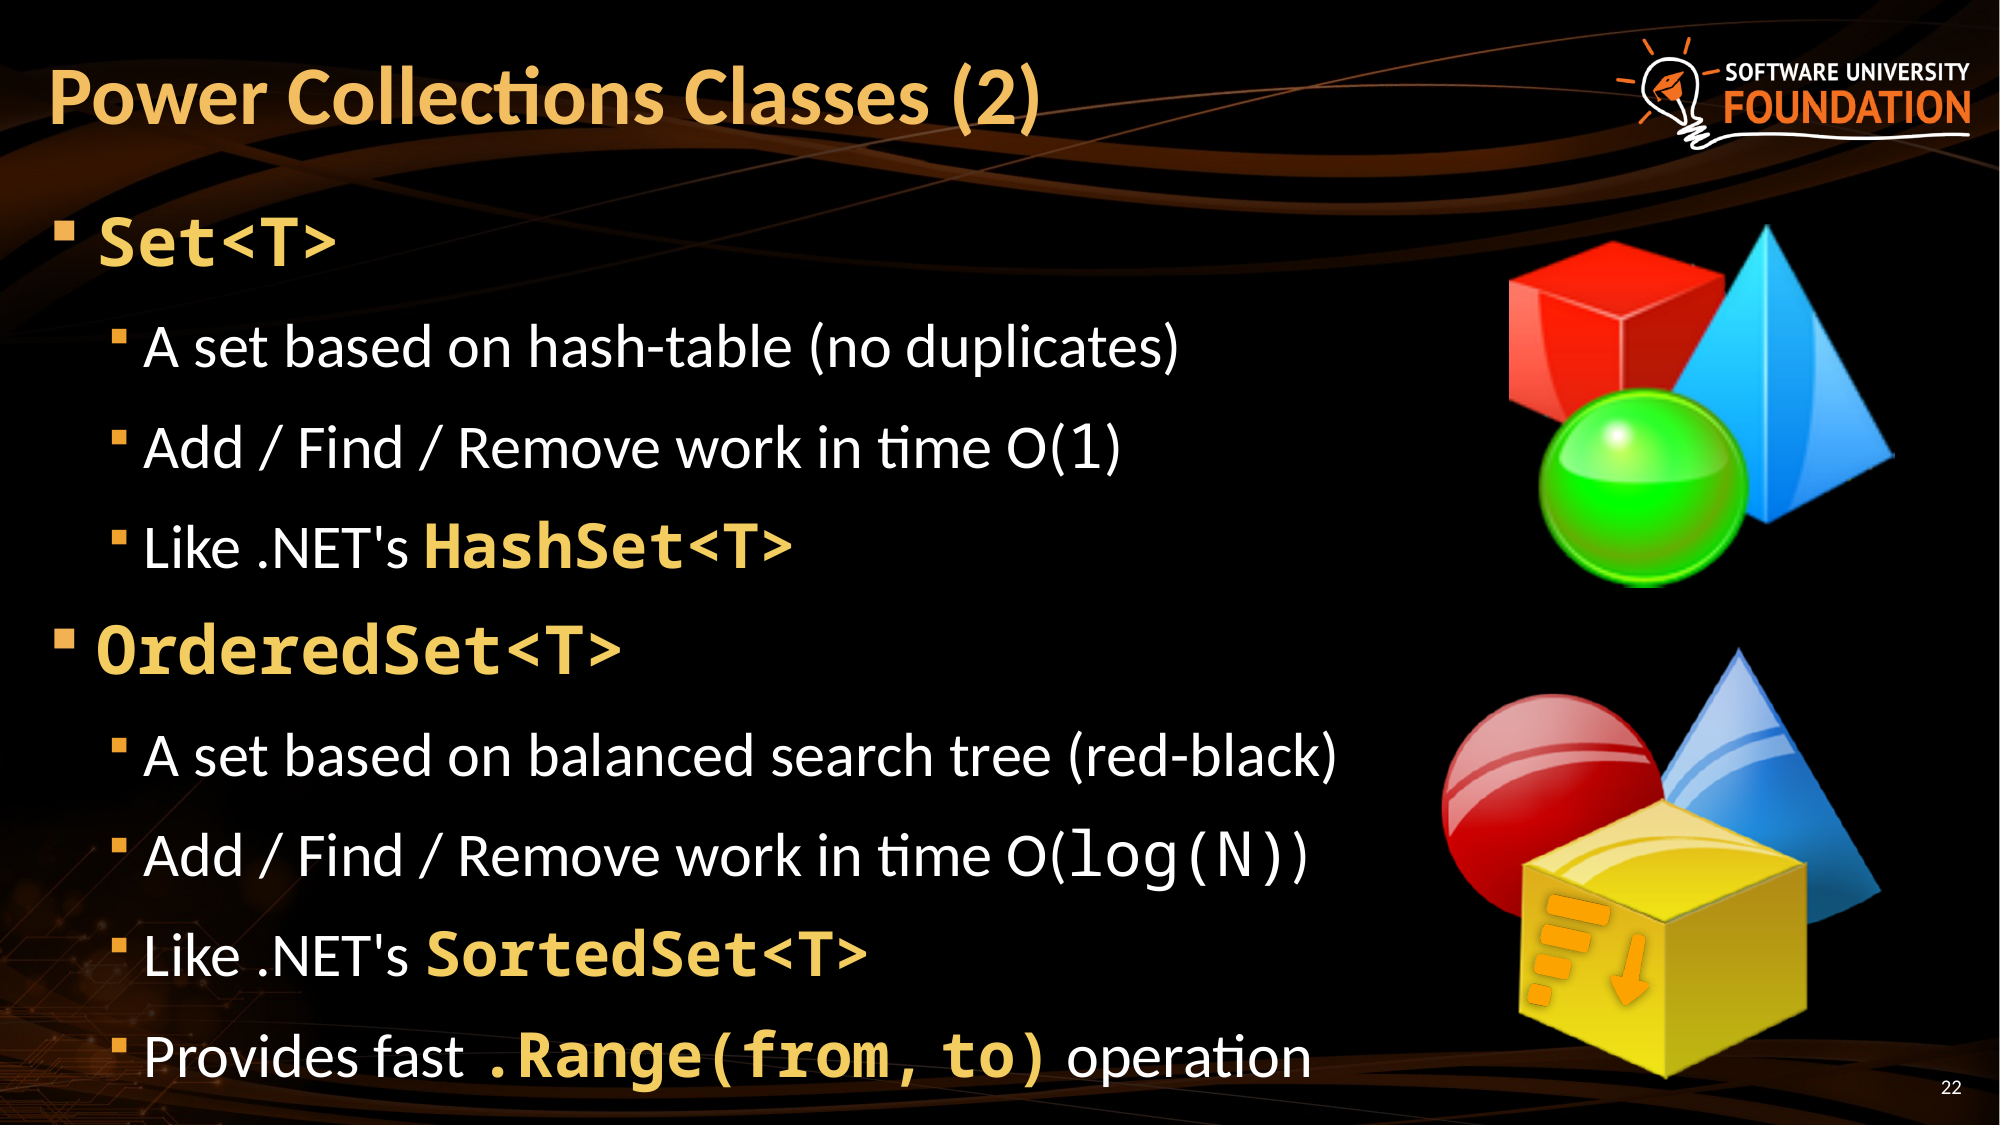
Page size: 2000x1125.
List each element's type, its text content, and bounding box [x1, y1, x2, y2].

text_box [1426, 637, 1978, 1103]
list Set<T> A set based on hash-table (no duplicates) Add / Find / Remove work in time O(1) Like .NET's HashSet<T> OrderedSet<T> A set based on balanced search tree (red-black) Add / Find / Remove work in time O(log(N)) Like .NET's SortedSet<T> Provides fast .Range(from, to) operation [31, 188, 1968, 1103]
picture [0, 0, 2000, 1125]
title Power Collections Classes (2) [30, 6, 1602, 189]
